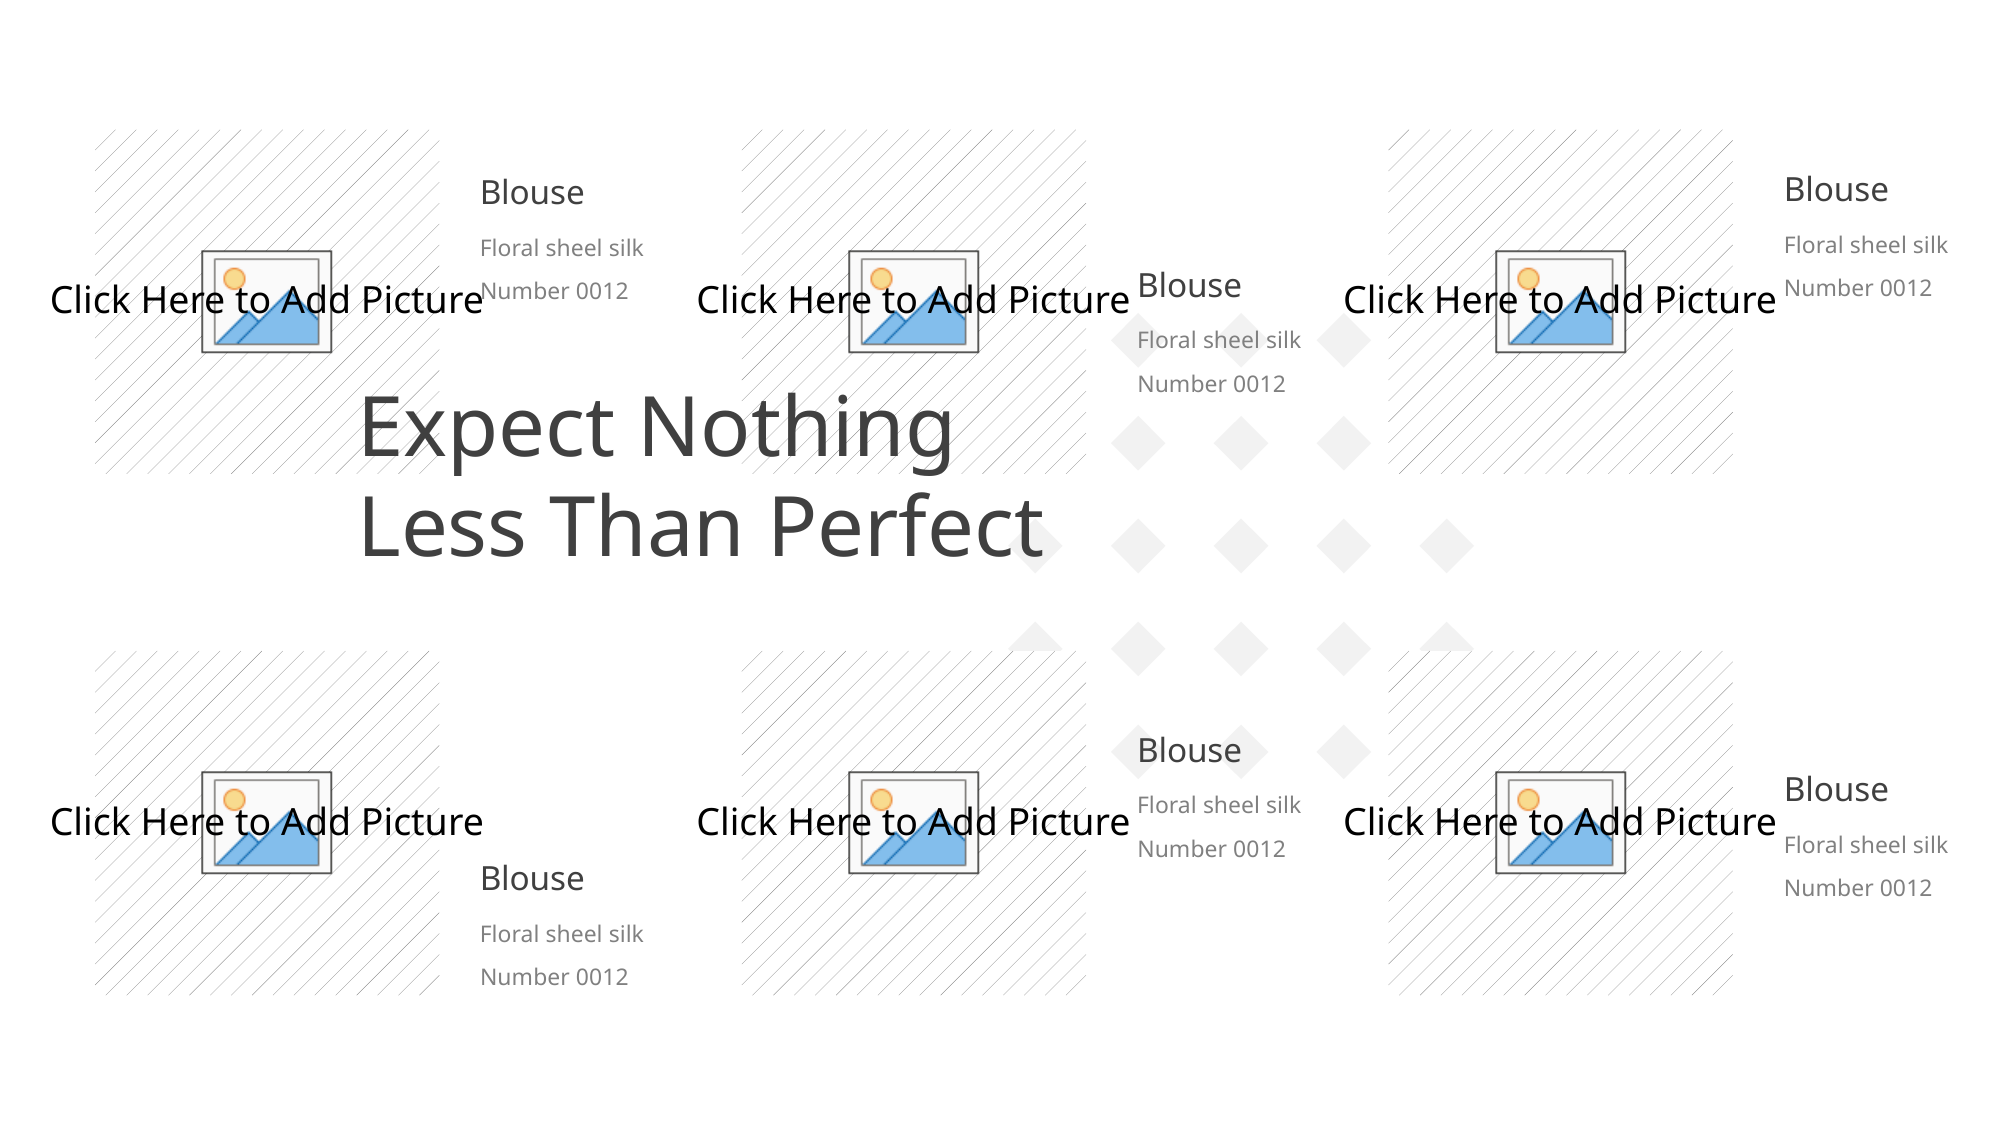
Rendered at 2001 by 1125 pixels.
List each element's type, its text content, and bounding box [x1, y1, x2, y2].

picture [741, 129, 1086, 474]
text_box Blouse [1769, 141, 2000, 216]
text_box Blouse [465, 829, 728, 905]
text_box Blouse [1769, 741, 2000, 816]
picture [1388, 129, 1733, 474]
picture [1388, 650, 1733, 996]
picture [741, 650, 1086, 996]
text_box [1008, 313, 1475, 780]
text_box Blouse [1122, 236, 1385, 312]
text_box Expect Nothing Less Than Perfect [342, 365, 1008, 581]
text_box Floral sheel silk [1122, 780, 1363, 813]
text_box Floral sheel silk [1769, 216, 2000, 252]
text_box Blouse [465, 144, 728, 219]
text_box Floral sheel silk [465, 219, 706, 255]
text_box Floral sheel silk [1769, 816, 2000, 852]
text_box Number 0012 [1769, 852, 2000, 909]
text_box Number 0012 [1769, 252, 2000, 309]
text_box Floral sheel silk [465, 905, 706, 941]
text_box Number 0012 [465, 941, 776, 998]
text_box Number 0012 [465, 255, 741, 312]
picture [94, 129, 440, 474]
text_box Number 0012 [1122, 813, 1388, 869]
picture [94, 650, 440, 996]
